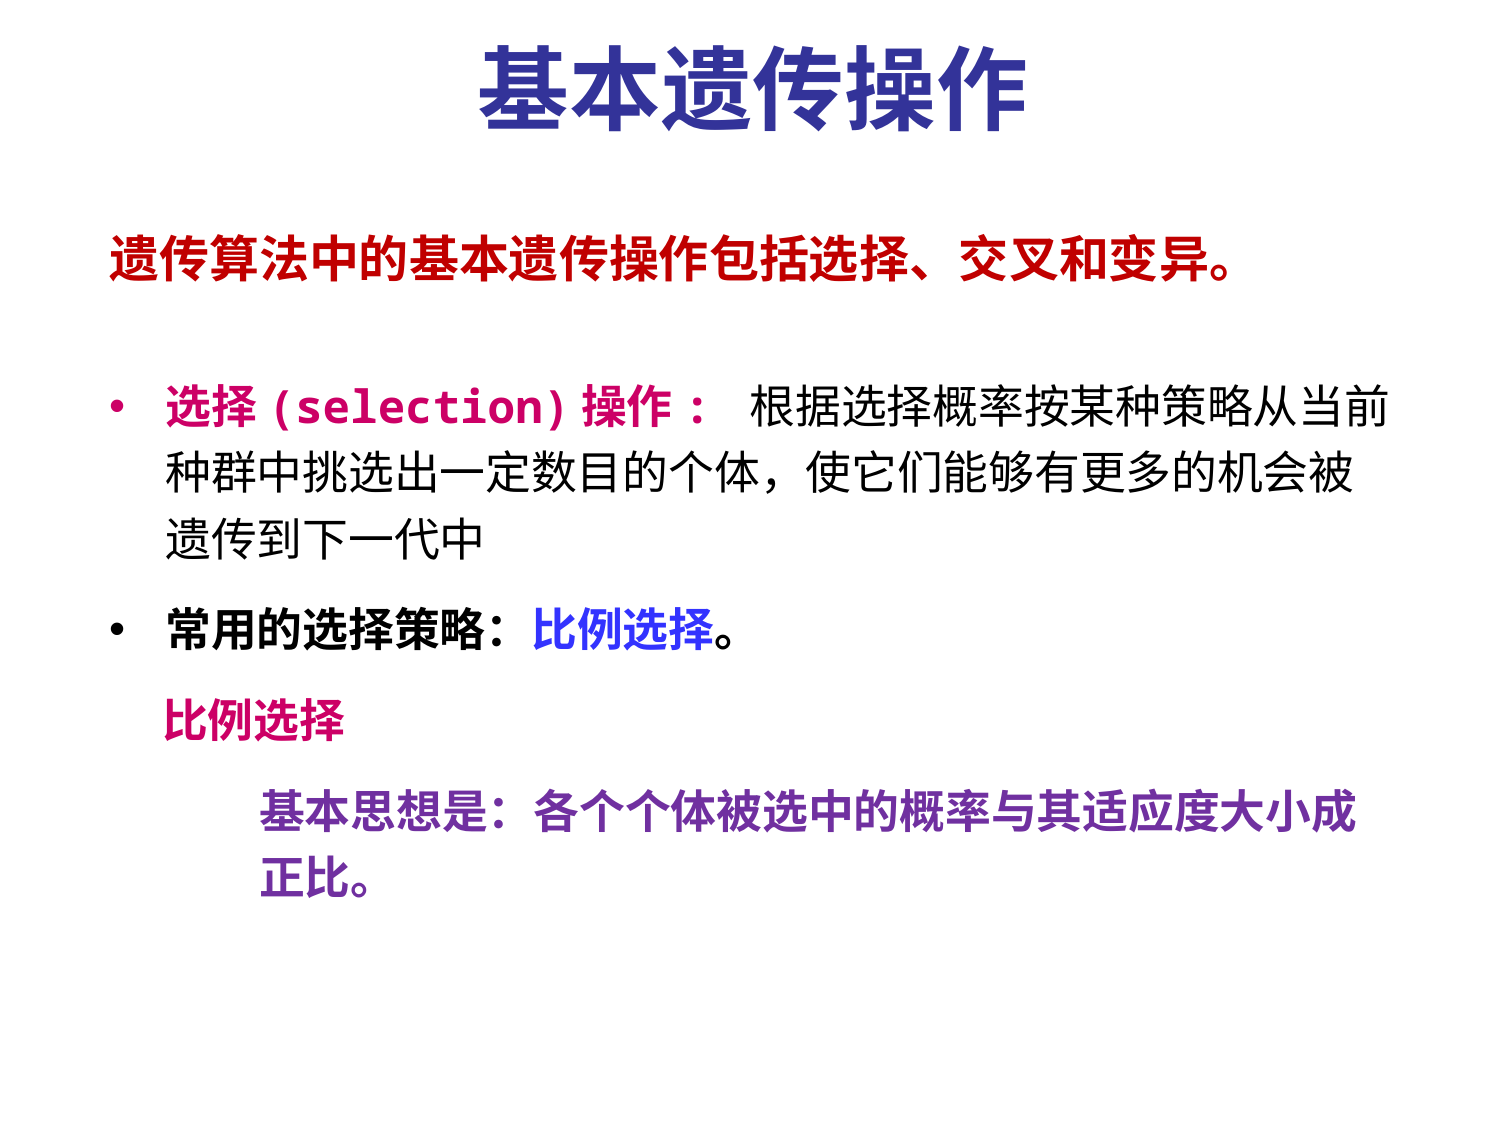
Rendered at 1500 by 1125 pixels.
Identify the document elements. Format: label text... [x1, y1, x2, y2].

text_box 遗传算法中的基本遗传操作包括选择、交叉和变异。 选择(selection)操作: 根据选择概率按某种策略从当前种群中挑选出一定数目的个体，使它们能够有更多的机会被遗传到下一代中 常用的选择策略：比例选择。 比例选择 基本思想是：各个个体被选中的概率与其适应度大小成正比。 [94, 219, 1406, 912]
text_box 基本遗传操作 [295, 24, 1211, 150]
